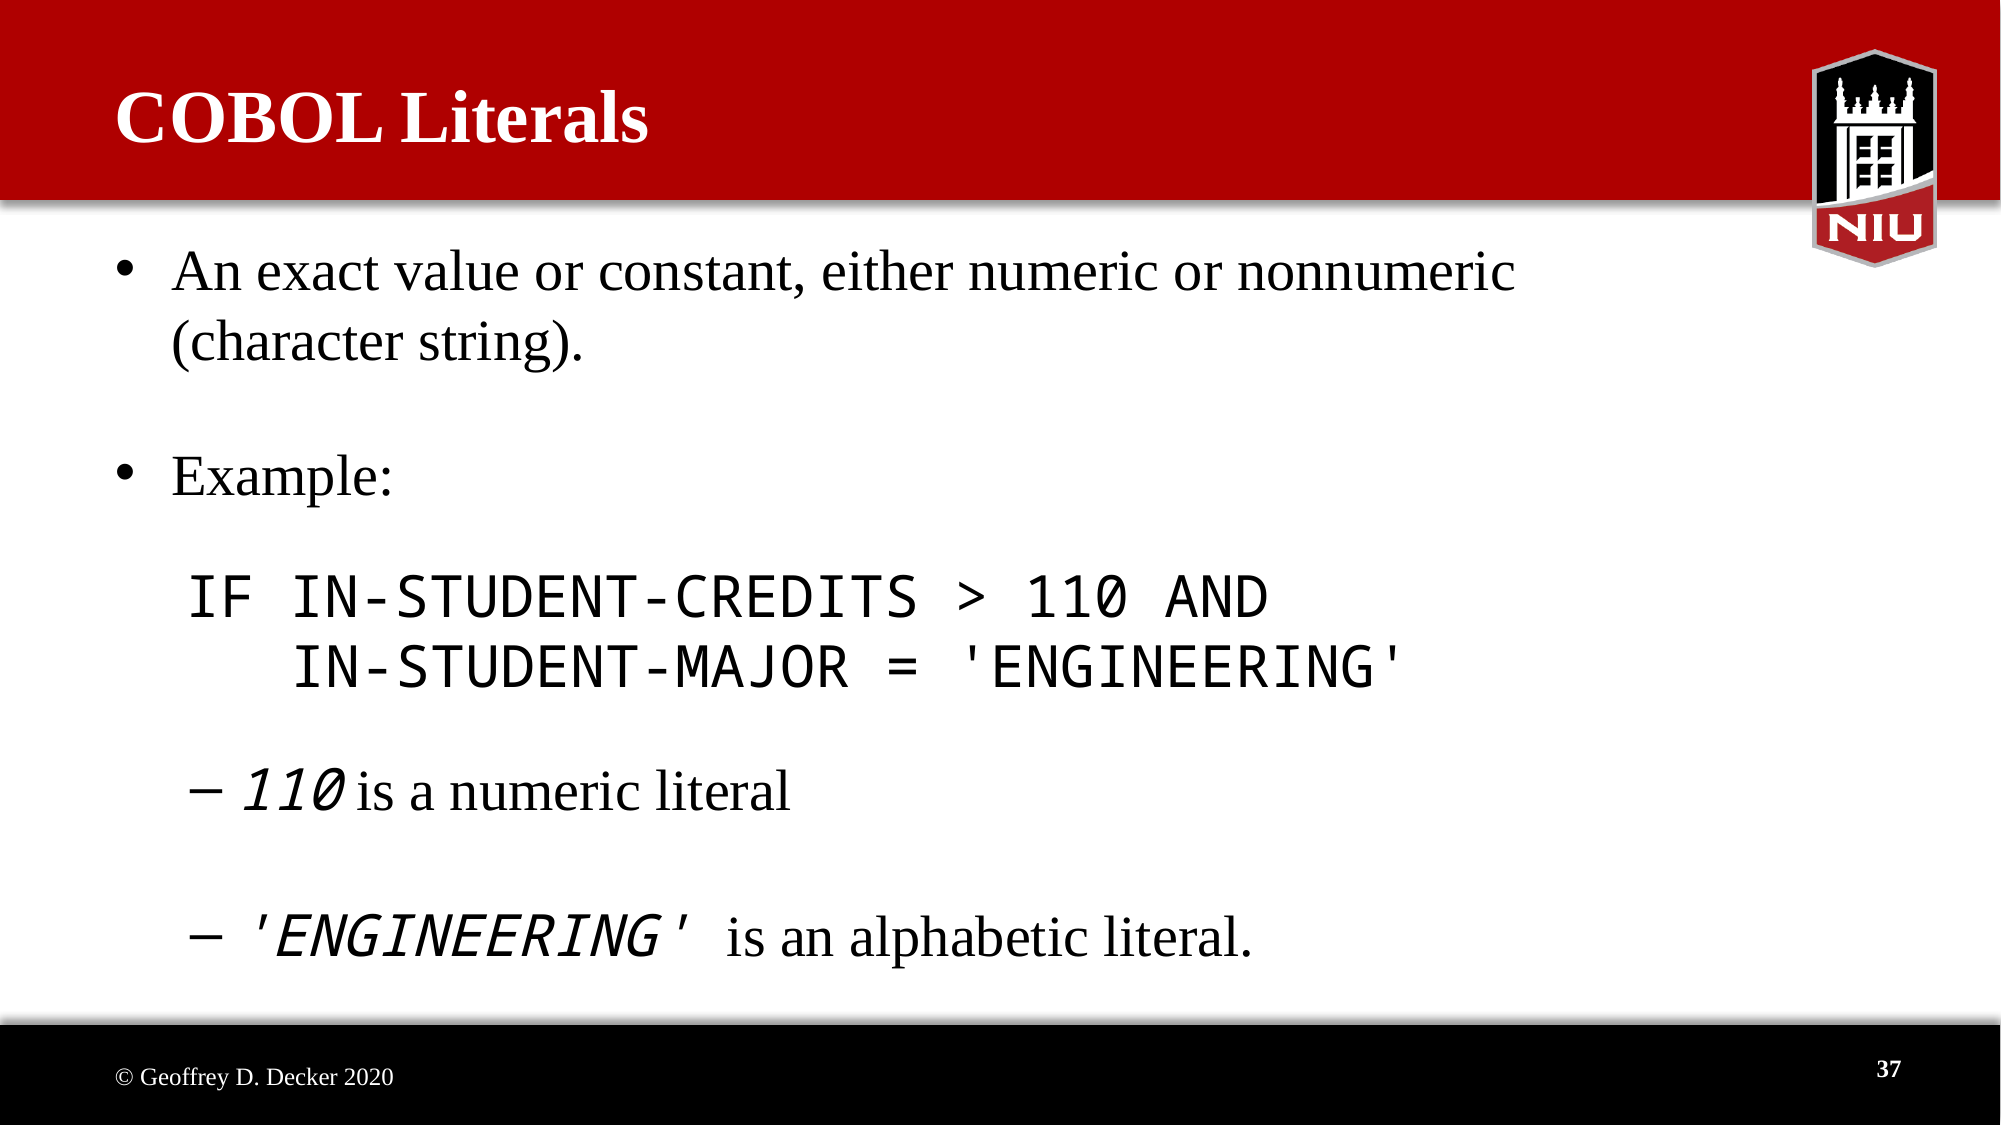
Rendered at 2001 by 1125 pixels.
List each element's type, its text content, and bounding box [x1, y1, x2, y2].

list An exact value or constant, either numeric or nonnumeric (character string). Example: IF IN-STUDENT-CREDITS > 110 AND IN-STUDENT-MAJOR = 'ENGINEERING' 110 is a numeric literal 'ENGINEERING' is an alphabetic literal. [99, 224, 1638, 988]
title COBOL Literals [99, 24, 1750, 200]
footer © Geoffrey D. Decker 2020 [99, 1045, 734, 1105]
picture [1812, 49, 1937, 268]
slide_number 37 [1616, 1037, 1917, 1098]
